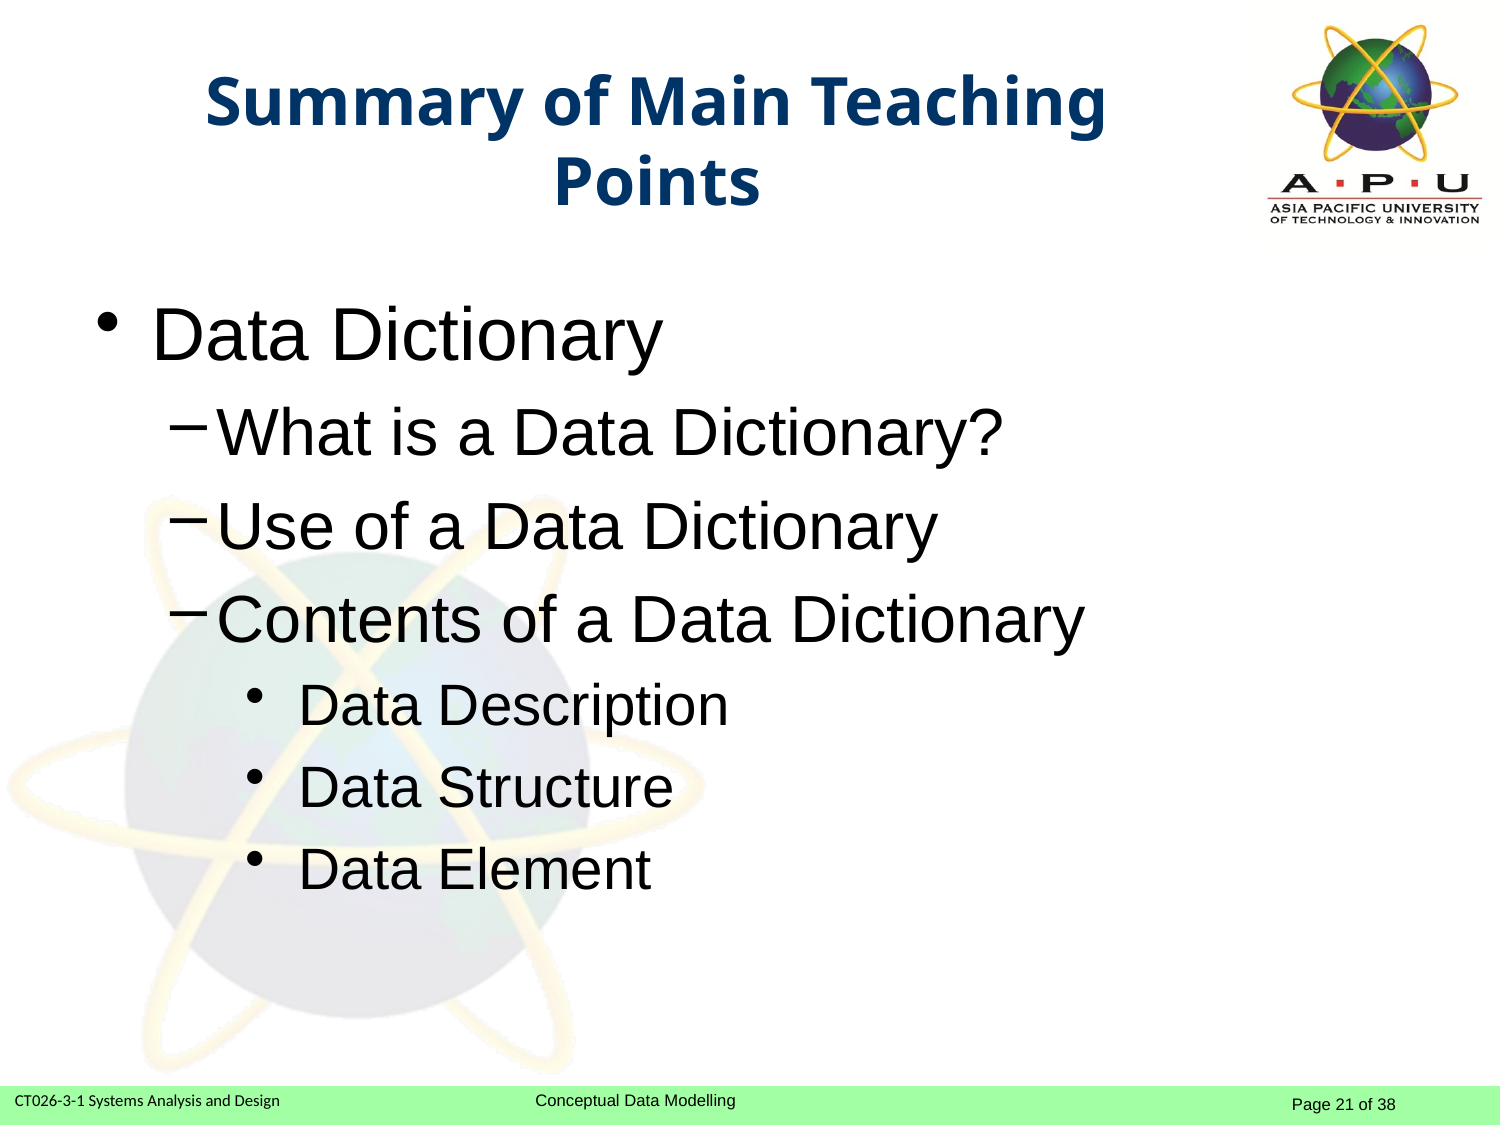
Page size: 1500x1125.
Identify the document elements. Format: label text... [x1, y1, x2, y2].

list Data Dictionary What is a Data Dictionary? Use of a Data Dictionary Contents of a Data Dictionary Data Description Data Structure Data Element [79, 278, 1430, 1021]
picture [1251, 0, 1500, 249]
title Summary of Main Teaching Points [79, 45, 1235, 233]
